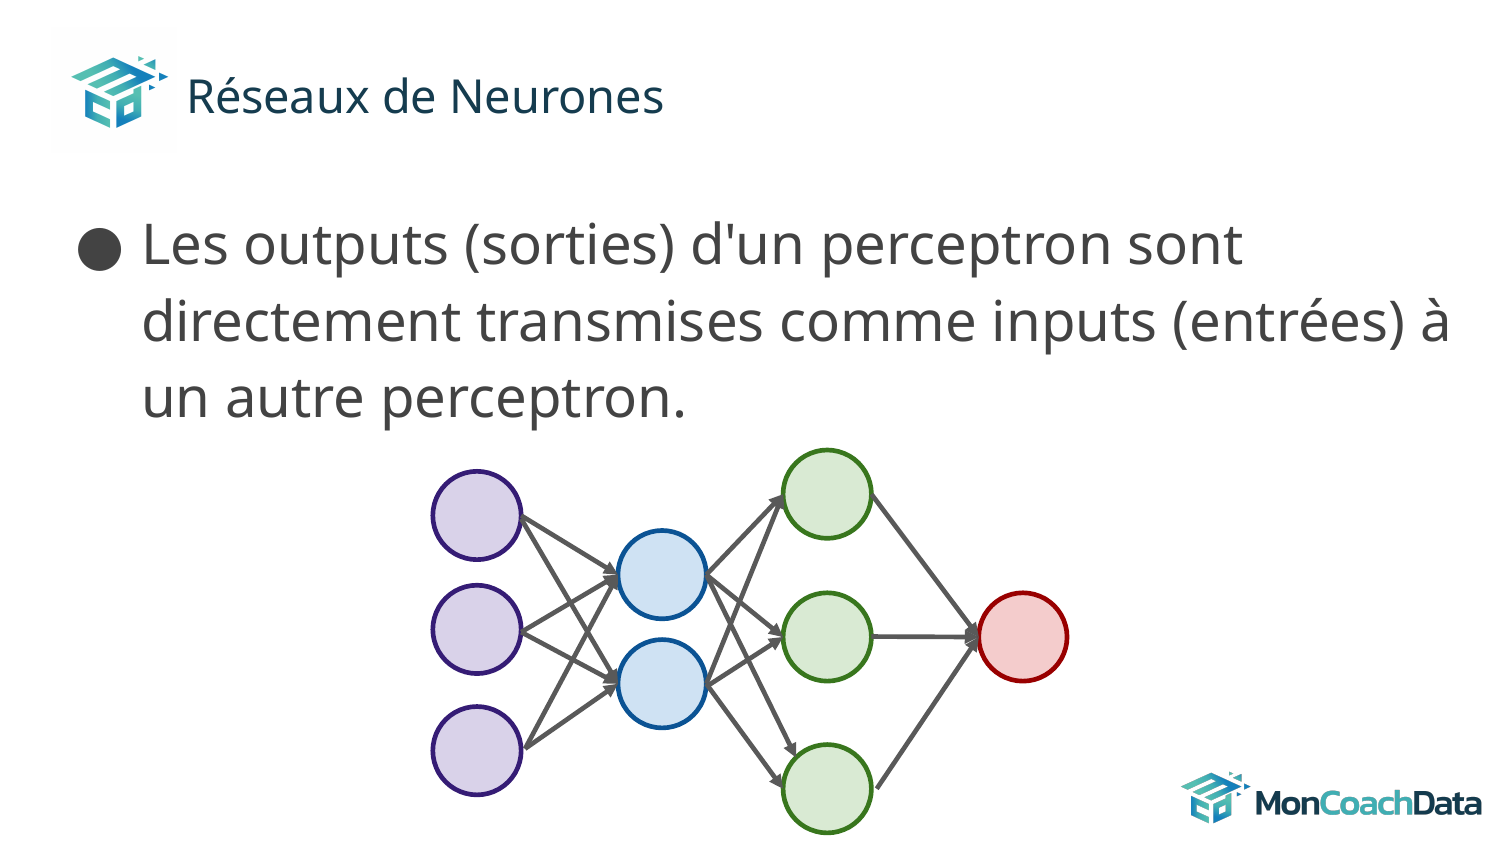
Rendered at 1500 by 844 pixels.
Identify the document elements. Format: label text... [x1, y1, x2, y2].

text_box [524, 683, 619, 749]
text_box [432, 585, 514, 674]
title Réseaux de Neurones [171, 48, 1449, 143]
picture [51, 27, 177, 153]
text_box [801, 592, 871, 682]
list Les outputs (sorties) d'un perceptron sont directement transmises comme inputs (entrées) à un autre perceptron. [51, 189, 1476, 750]
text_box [706, 693, 784, 789]
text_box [787, 574, 797, 758]
text_box [783, 450, 872, 539]
text_box [432, 706, 521, 795]
picture [1162, 750, 1500, 844]
text_box [624, 530, 699, 619]
text_box [984, 592, 1068, 682]
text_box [871, 493, 979, 635]
text_box [783, 744, 872, 833]
text_box [432, 471, 521, 560]
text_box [520, 518, 619, 574]
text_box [706, 636, 784, 687]
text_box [706, 493, 784, 636]
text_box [524, 574, 619, 683]
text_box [876, 636, 979, 789]
text_box [624, 639, 699, 728]
